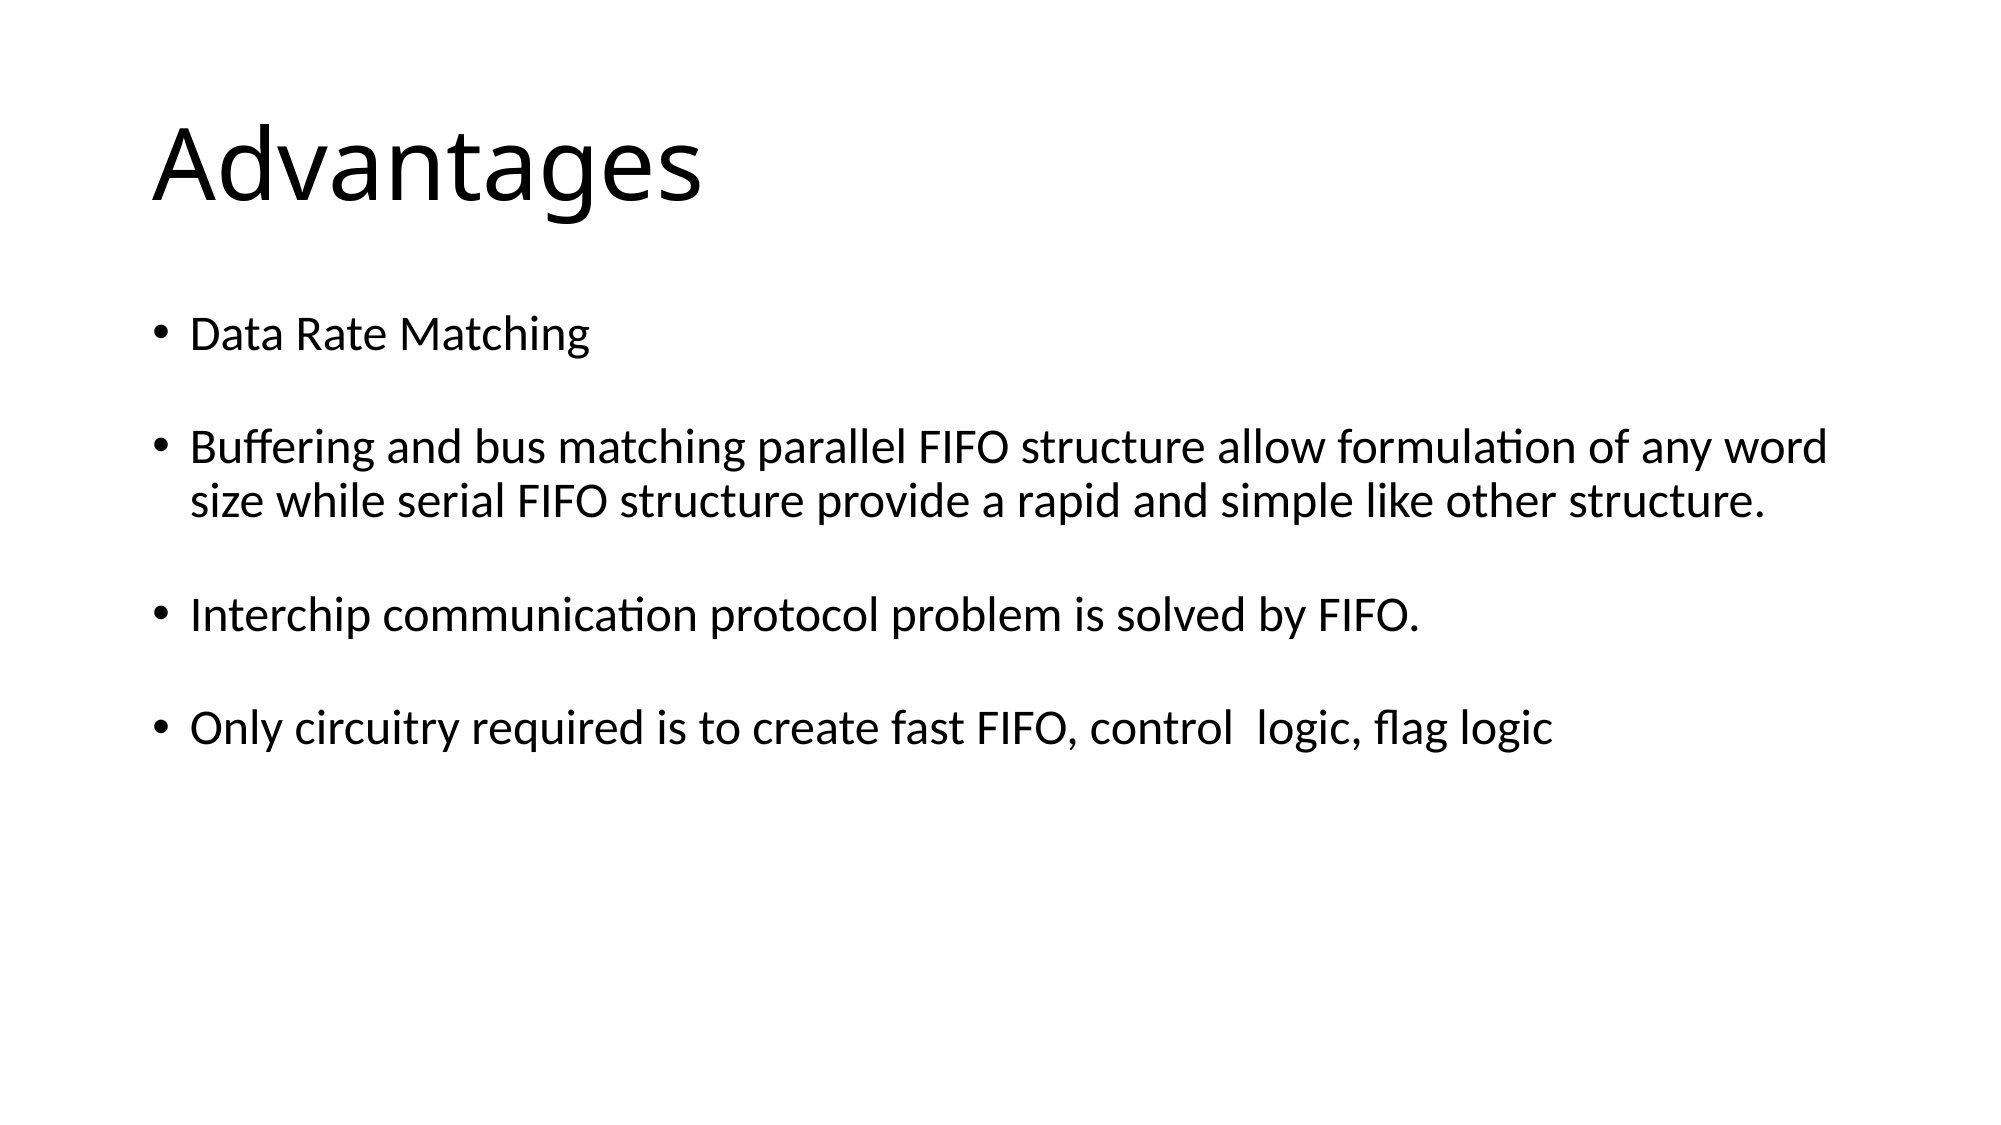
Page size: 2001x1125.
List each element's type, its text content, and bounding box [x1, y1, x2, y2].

title Advantages [137, 59, 1863, 278]
list Data Rate Matching Buffering and bus matching parallel FIFO structure allow formulation of any word size while serial FIFO structure provide a rapid and simple like other structure. Interchip communication protocol problem is solved by FIFO. Only circuitry required is to create fast FIFO, control logic, flag logic [137, 299, 1863, 1014]
